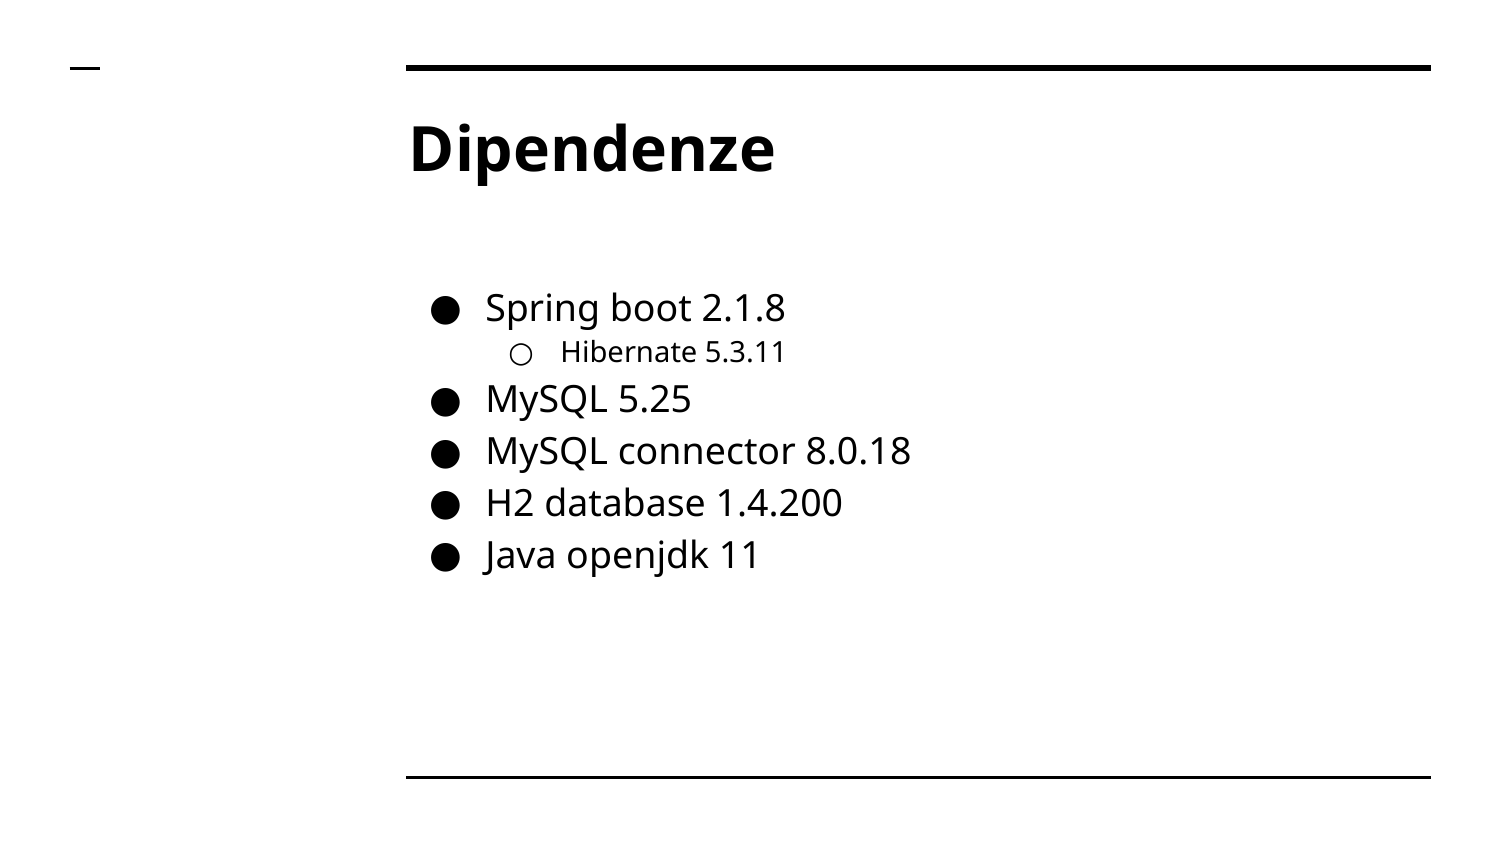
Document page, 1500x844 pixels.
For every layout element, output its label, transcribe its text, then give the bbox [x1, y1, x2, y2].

list Spring boot 2.1.8 Hibernate 5.3.11 MySQL 5.25 MySQL connector 8.0.18 H2 database 1.4.200 Java openjdk 11 [395, 261, 1433, 755]
title Dipendenze [393, 94, 1431, 199]
